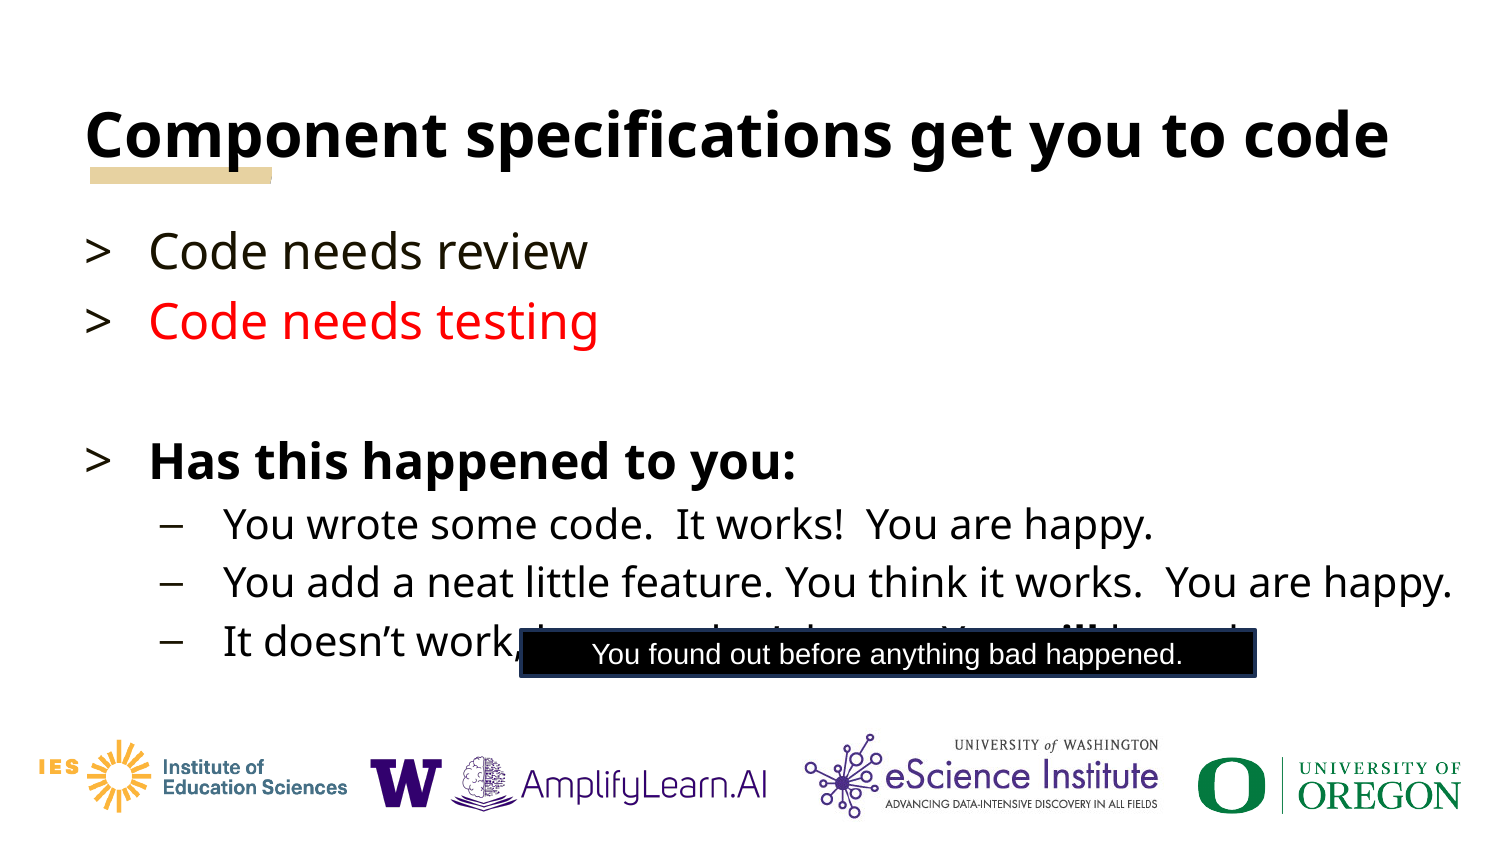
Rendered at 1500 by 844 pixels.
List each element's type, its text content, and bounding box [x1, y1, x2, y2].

picture [794, 723, 1187, 827]
text_box You found out before anything bad happened. [519, 628, 1257, 678]
picture [39, 739, 347, 813]
picture [357, 732, 784, 821]
list Code needs review Code needs testing Has this happened to you: You wrote some code. It works! You are happy. You add a neat little feature. You think it works. You are happy. It doesn’t work, but you don’t know. You will be sad. [73, 214, 1466, 698]
picture [1198, 757, 1461, 814]
title Component specifications get you to code [73, 88, 1419, 168]
picture [90, 168, 272, 184]
